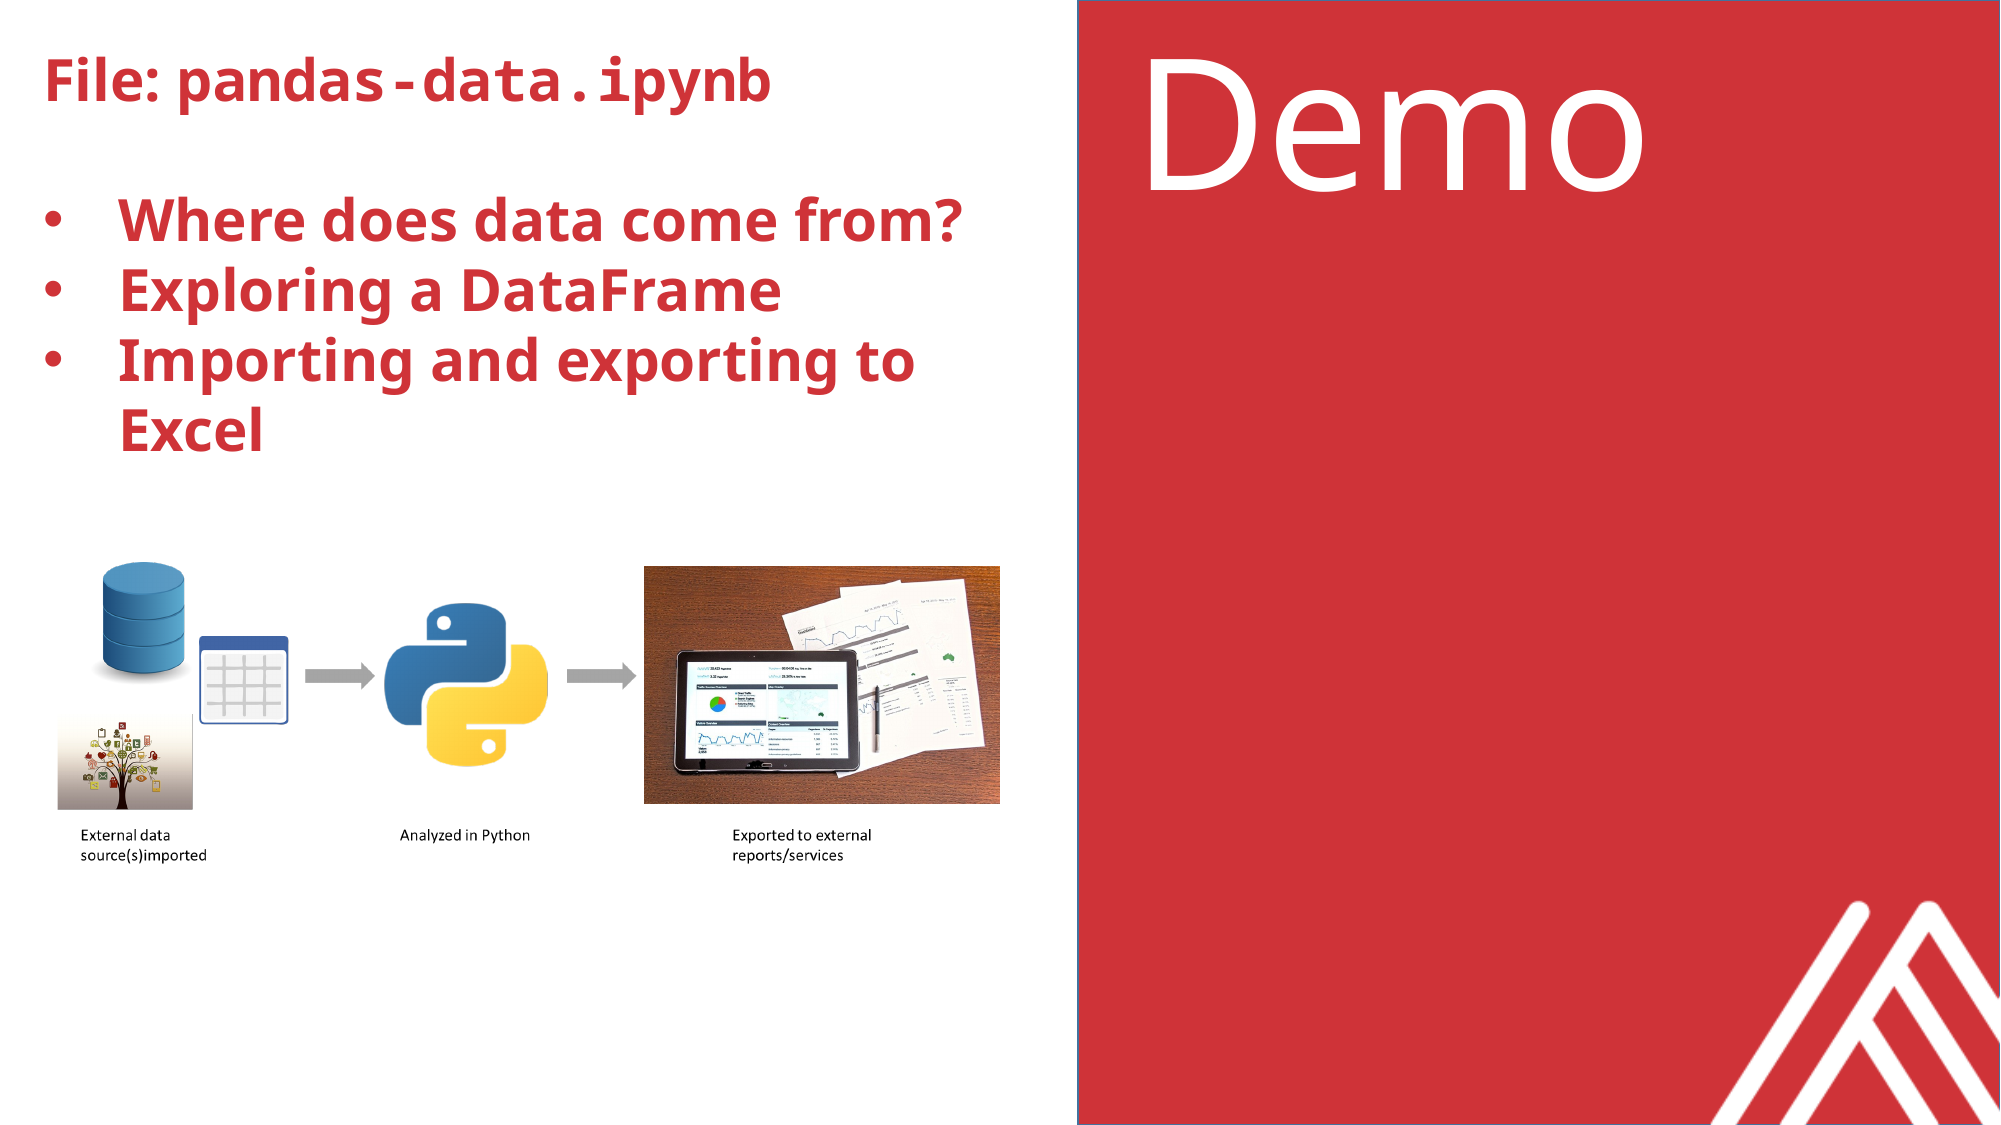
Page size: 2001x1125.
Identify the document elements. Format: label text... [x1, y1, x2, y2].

text_box [1077, 0, 2000, 1125]
picture [1703, 825, 2000, 1125]
picture [57, 562, 1000, 885]
text_box Demo [1118, 0, 1795, 235]
text_box File: pandas-data.ipynb Where does data come from? Exploring a DataFrame Importing and exporting to Excel [28, 36, 1060, 471]
